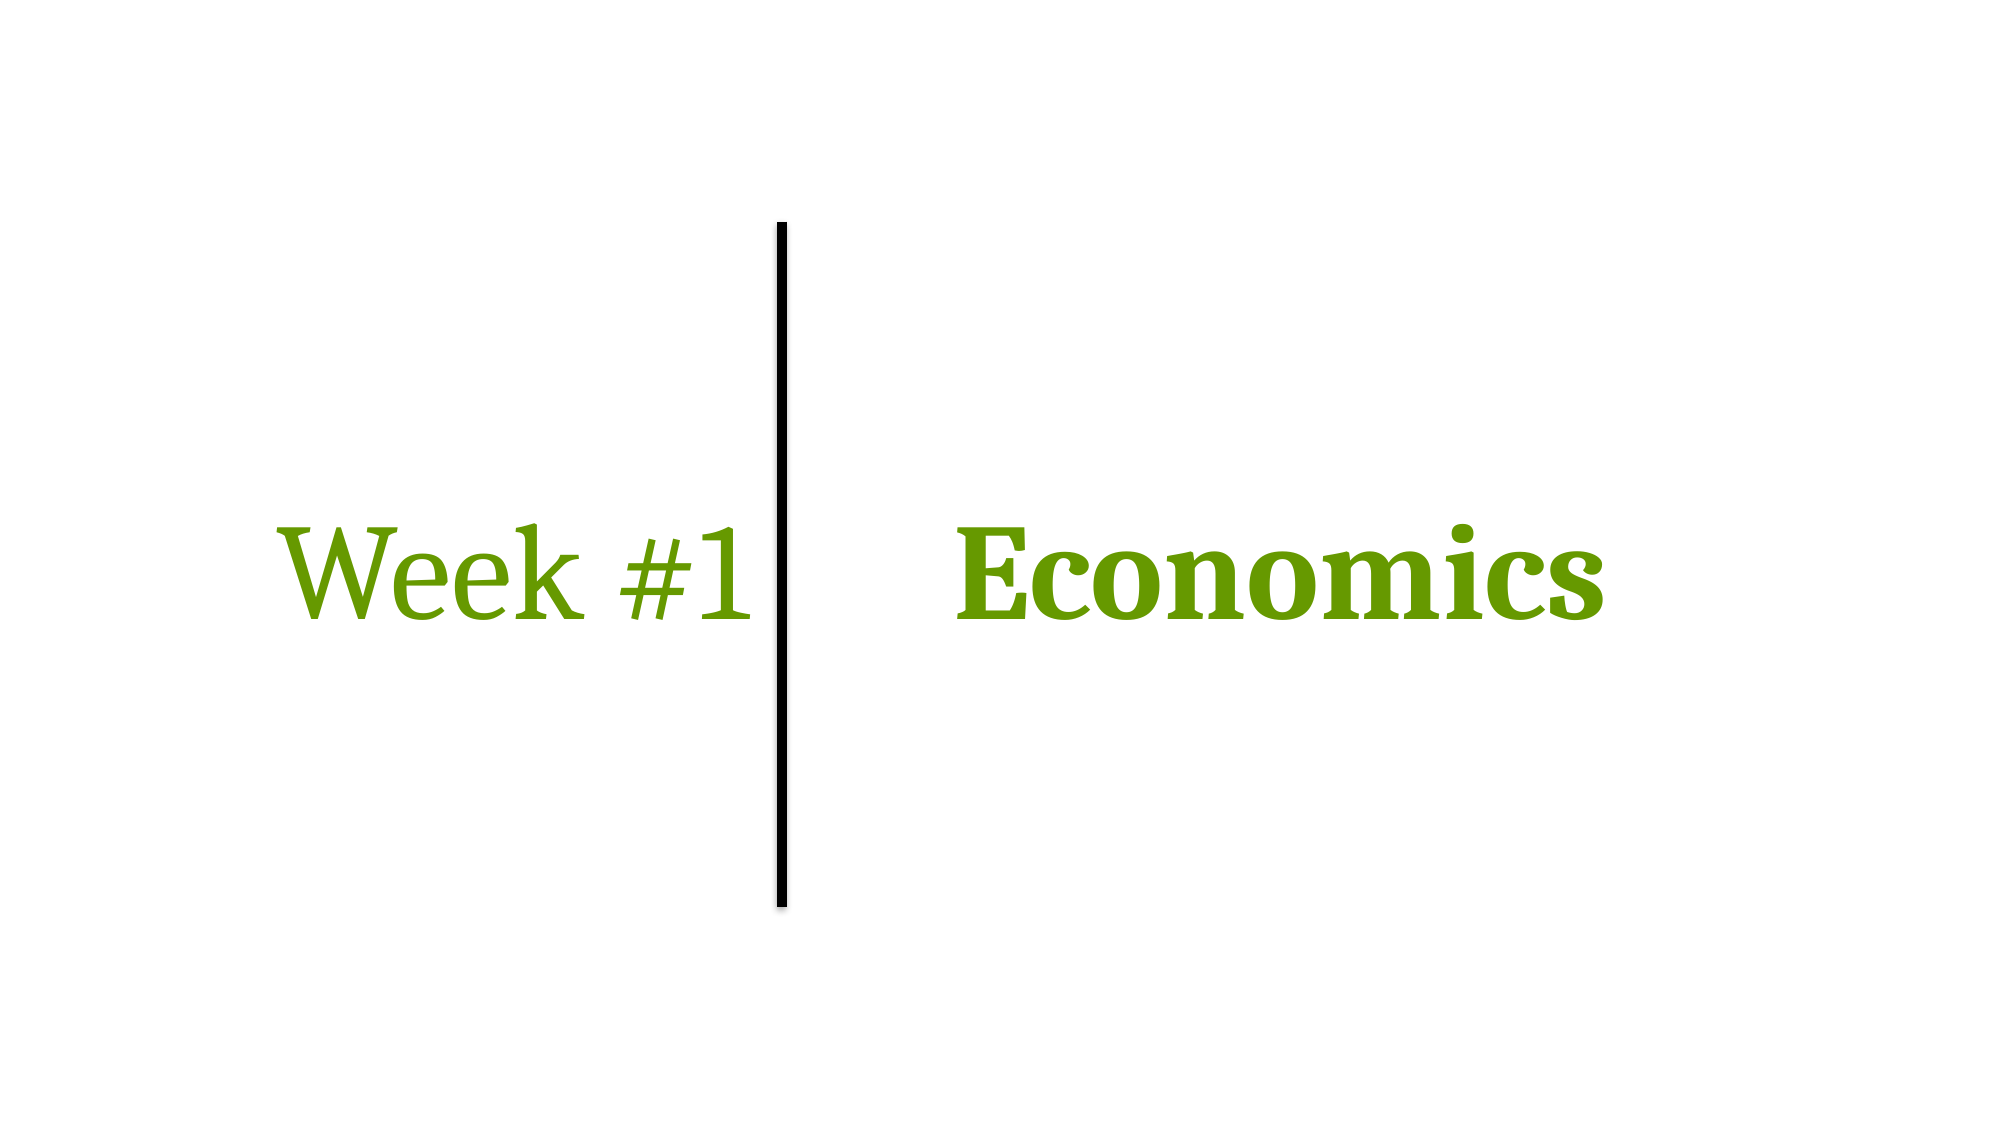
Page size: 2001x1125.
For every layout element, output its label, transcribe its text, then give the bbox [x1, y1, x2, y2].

list Week #1 [170, 221, 765, 908]
title Economics [861, 221, 1700, 908]
